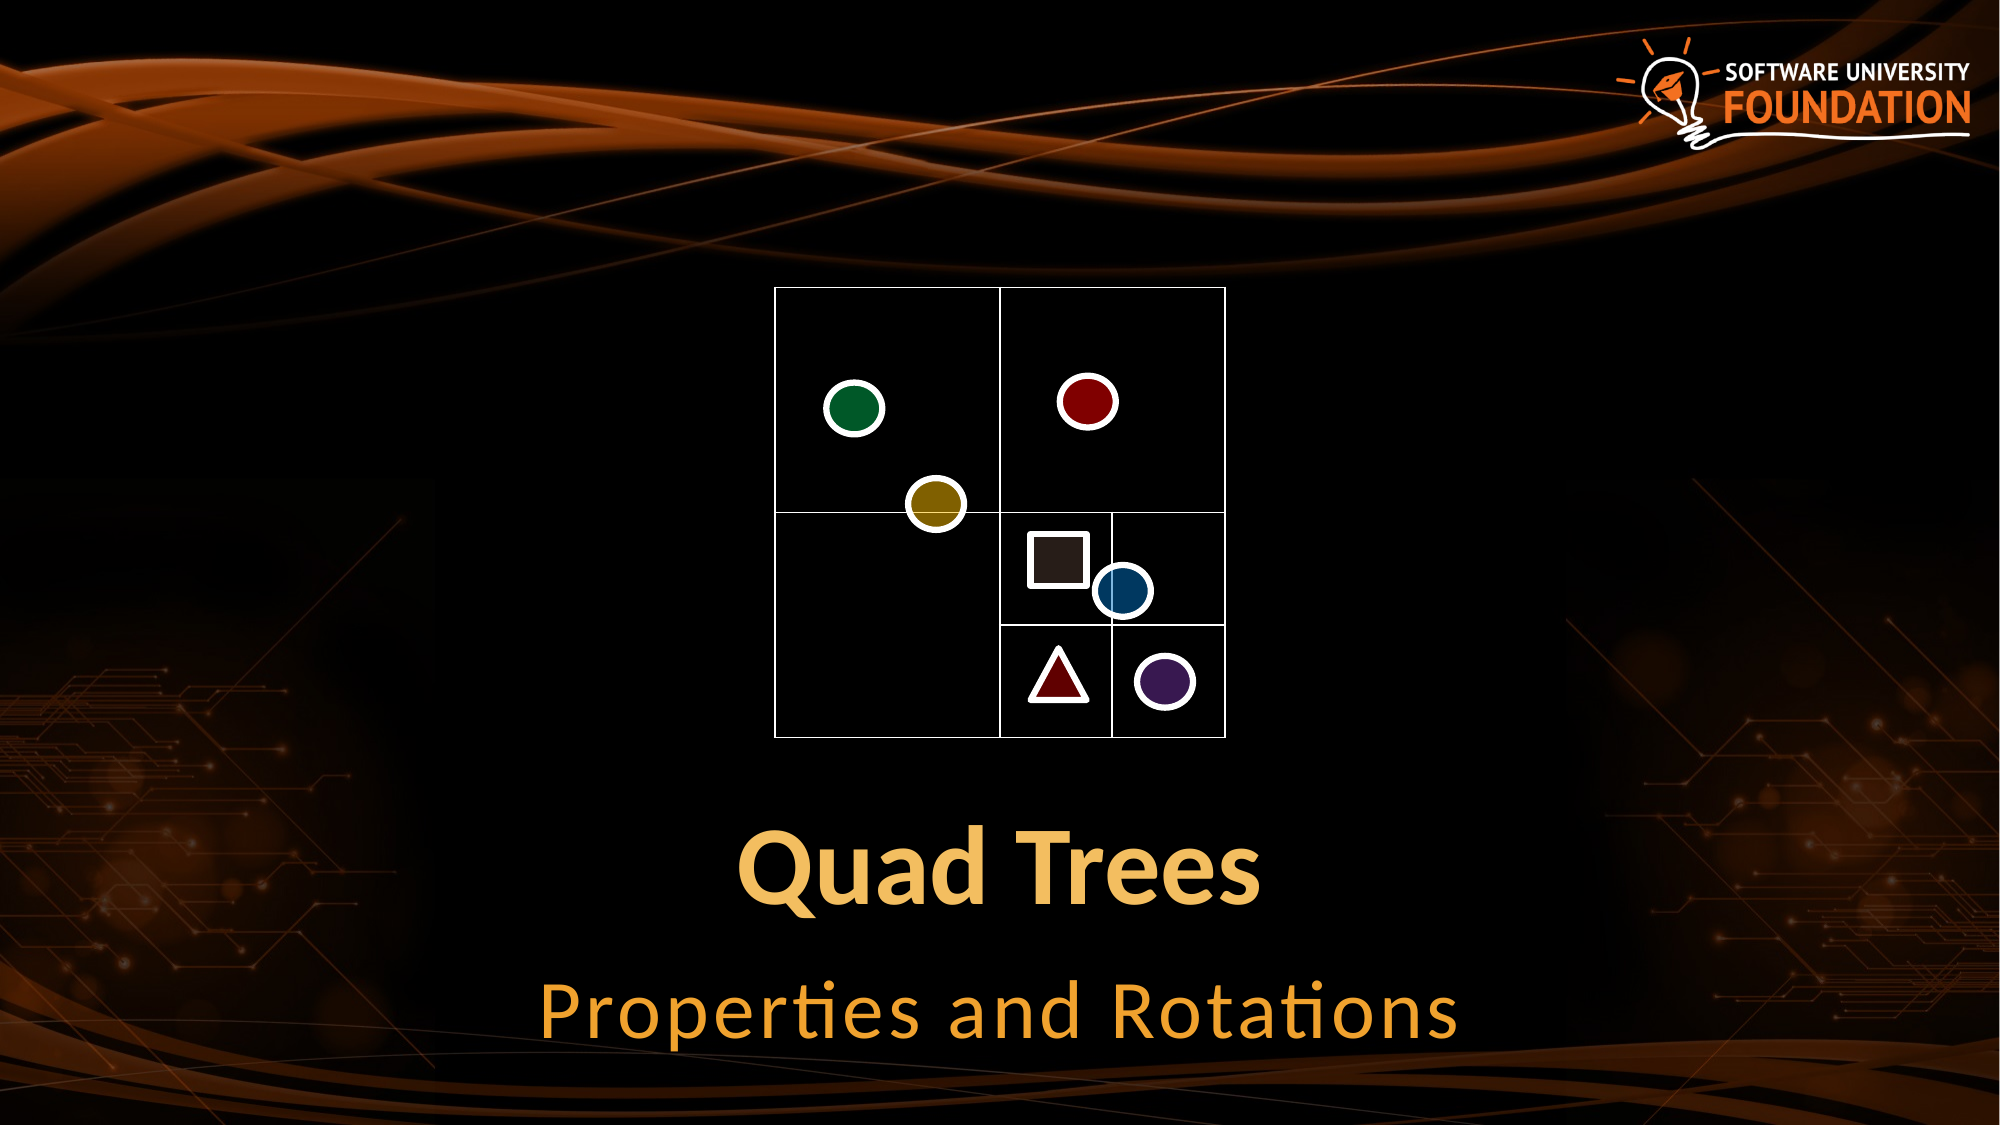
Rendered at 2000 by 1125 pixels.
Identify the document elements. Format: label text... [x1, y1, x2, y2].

text_box [1030, 534, 1087, 586]
table_header [1001, 288, 1224, 512]
title Quad Trees [149, 800, 1850, 935]
text_box [1137, 655, 1194, 708]
table_cell [1001, 626, 1111, 737]
table_cell [776, 513, 999, 737]
text_box [826, 382, 883, 435]
table_cell [1001, 513, 1111, 624]
picture [0, 0, 2000, 1125]
list Properties and Rotations [149, 944, 1850, 1062]
text_box [1059, 375, 1116, 428]
table_header [776, 288, 999, 512]
text_box [1094, 564, 1151, 617]
table_cell [1113, 513, 1224, 624]
text_box [908, 478, 965, 530]
text_box [1030, 648, 1087, 701]
table_cell [1113, 626, 1224, 737]
